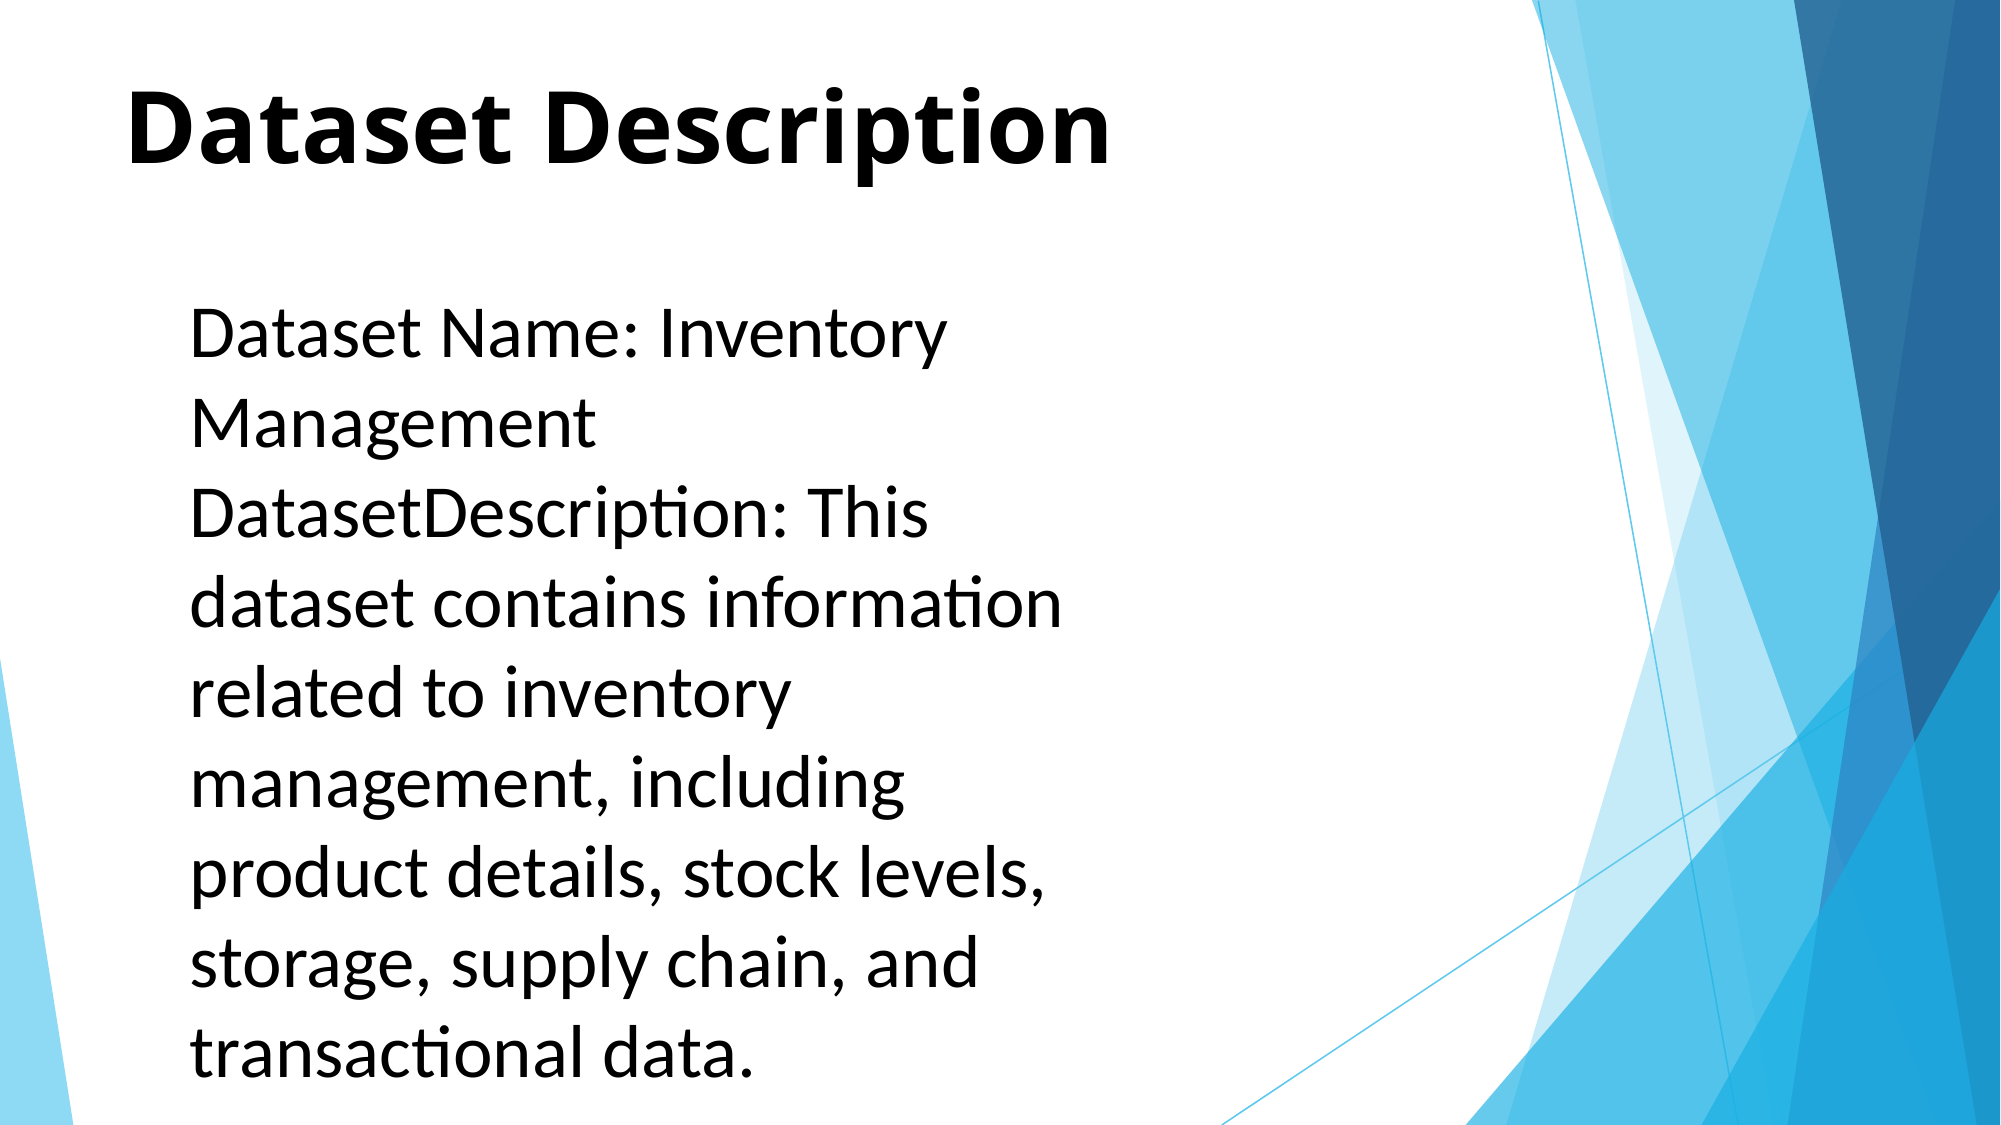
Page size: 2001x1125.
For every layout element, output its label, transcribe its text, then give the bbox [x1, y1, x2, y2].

title Dataset Description [123, 63, 1877, 188]
text_box Dataset Name: Inventory Management DatasetDescription: This dataset contains information related to inventory management, including product details, stock levels, storage, supply chain, and transactional data. [174, 274, 1175, 1100]
